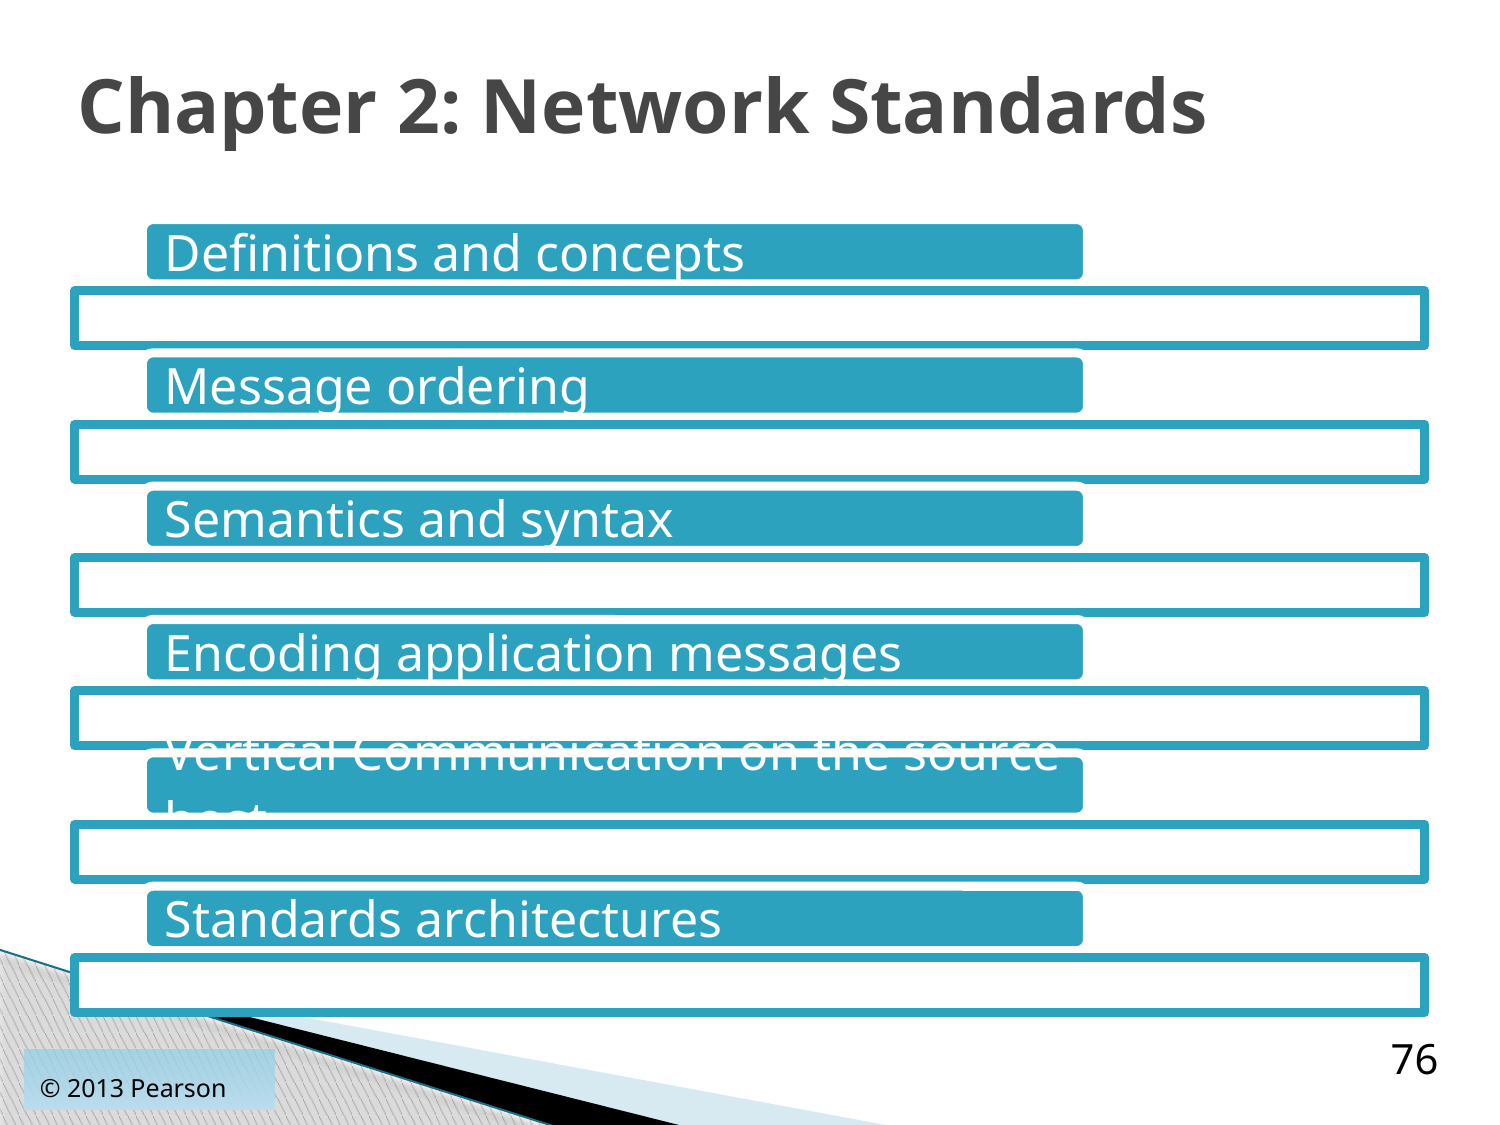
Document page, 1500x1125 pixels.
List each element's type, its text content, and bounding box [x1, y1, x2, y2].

title Chapter 2: Network Standards [62, 45, 1413, 163]
footer © 2013 Pearson [24, 1050, 275, 1110]
slide_number 76 [1312, 1037, 1454, 1098]
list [74, 212, 1426, 1013]
